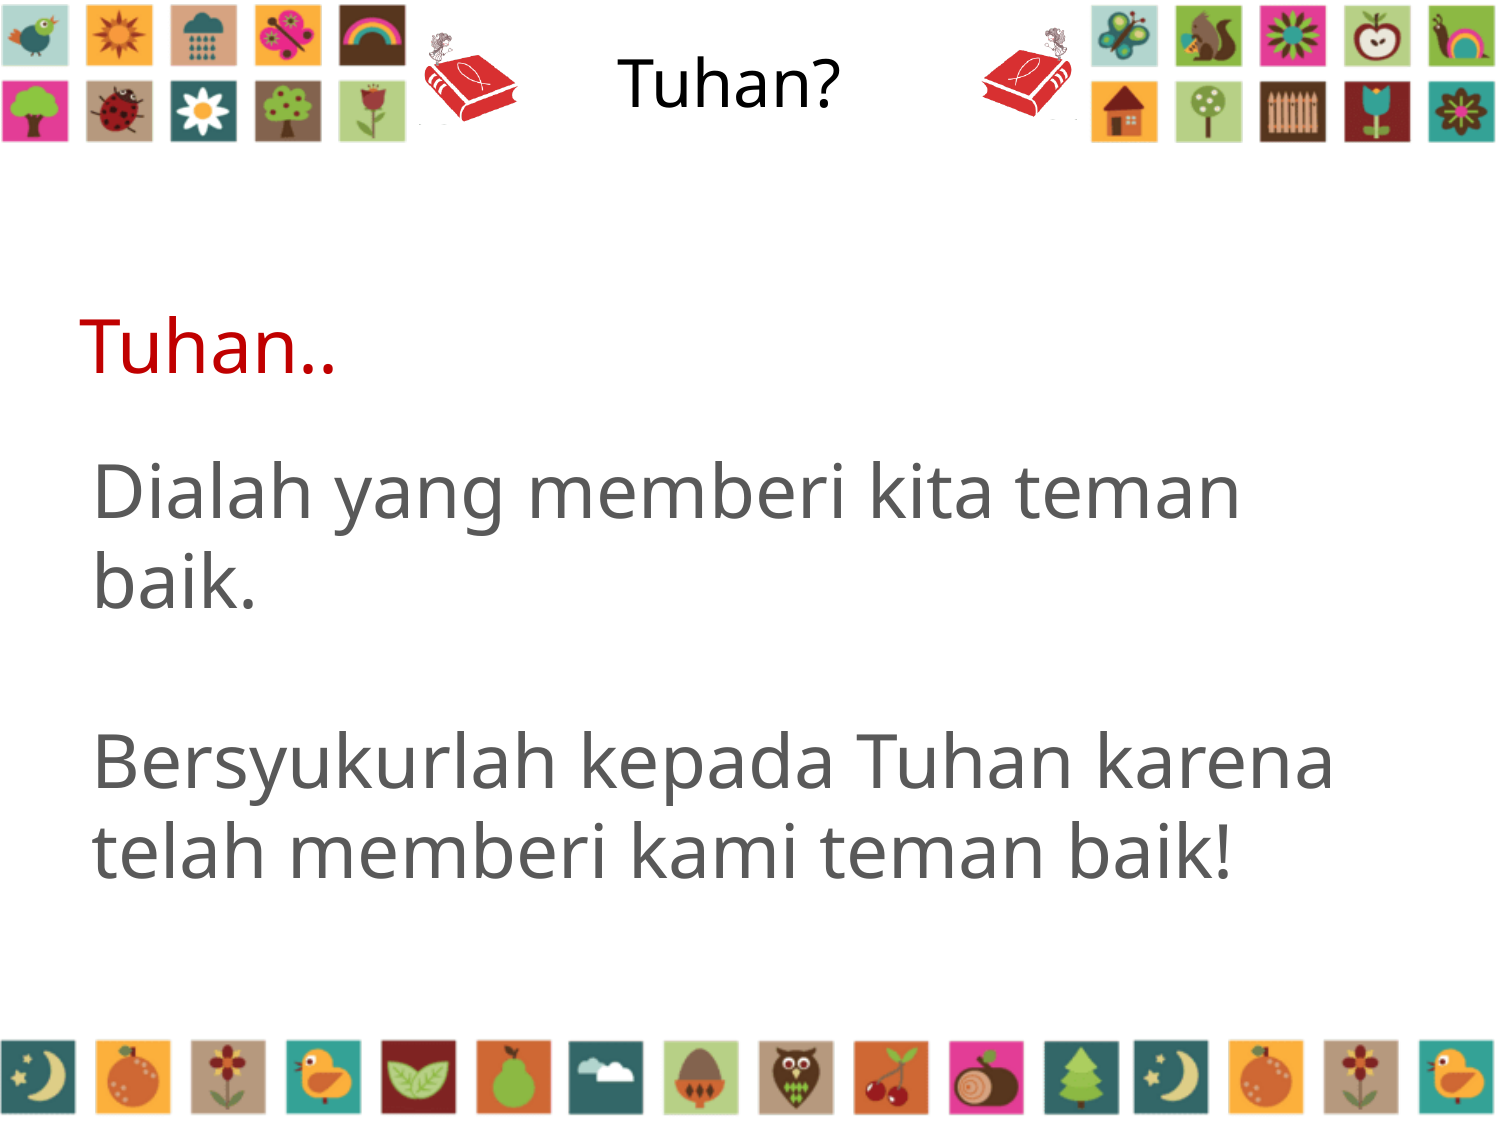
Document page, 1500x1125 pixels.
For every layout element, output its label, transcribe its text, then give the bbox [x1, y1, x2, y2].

text_box Tuhan? [552, 33, 1071, 129]
picture [0, 3, 550, 150]
picture [950, 3, 1500, 150]
text_box Tuhan.. [64, 290, 1412, 396]
text_box Dialah yang memberi kita teman baik. Bersyukurlah kepada Tuhan karena telah memberi kami teman baik! [76, 436, 1424, 902]
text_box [0, 1028, 1500, 1118]
